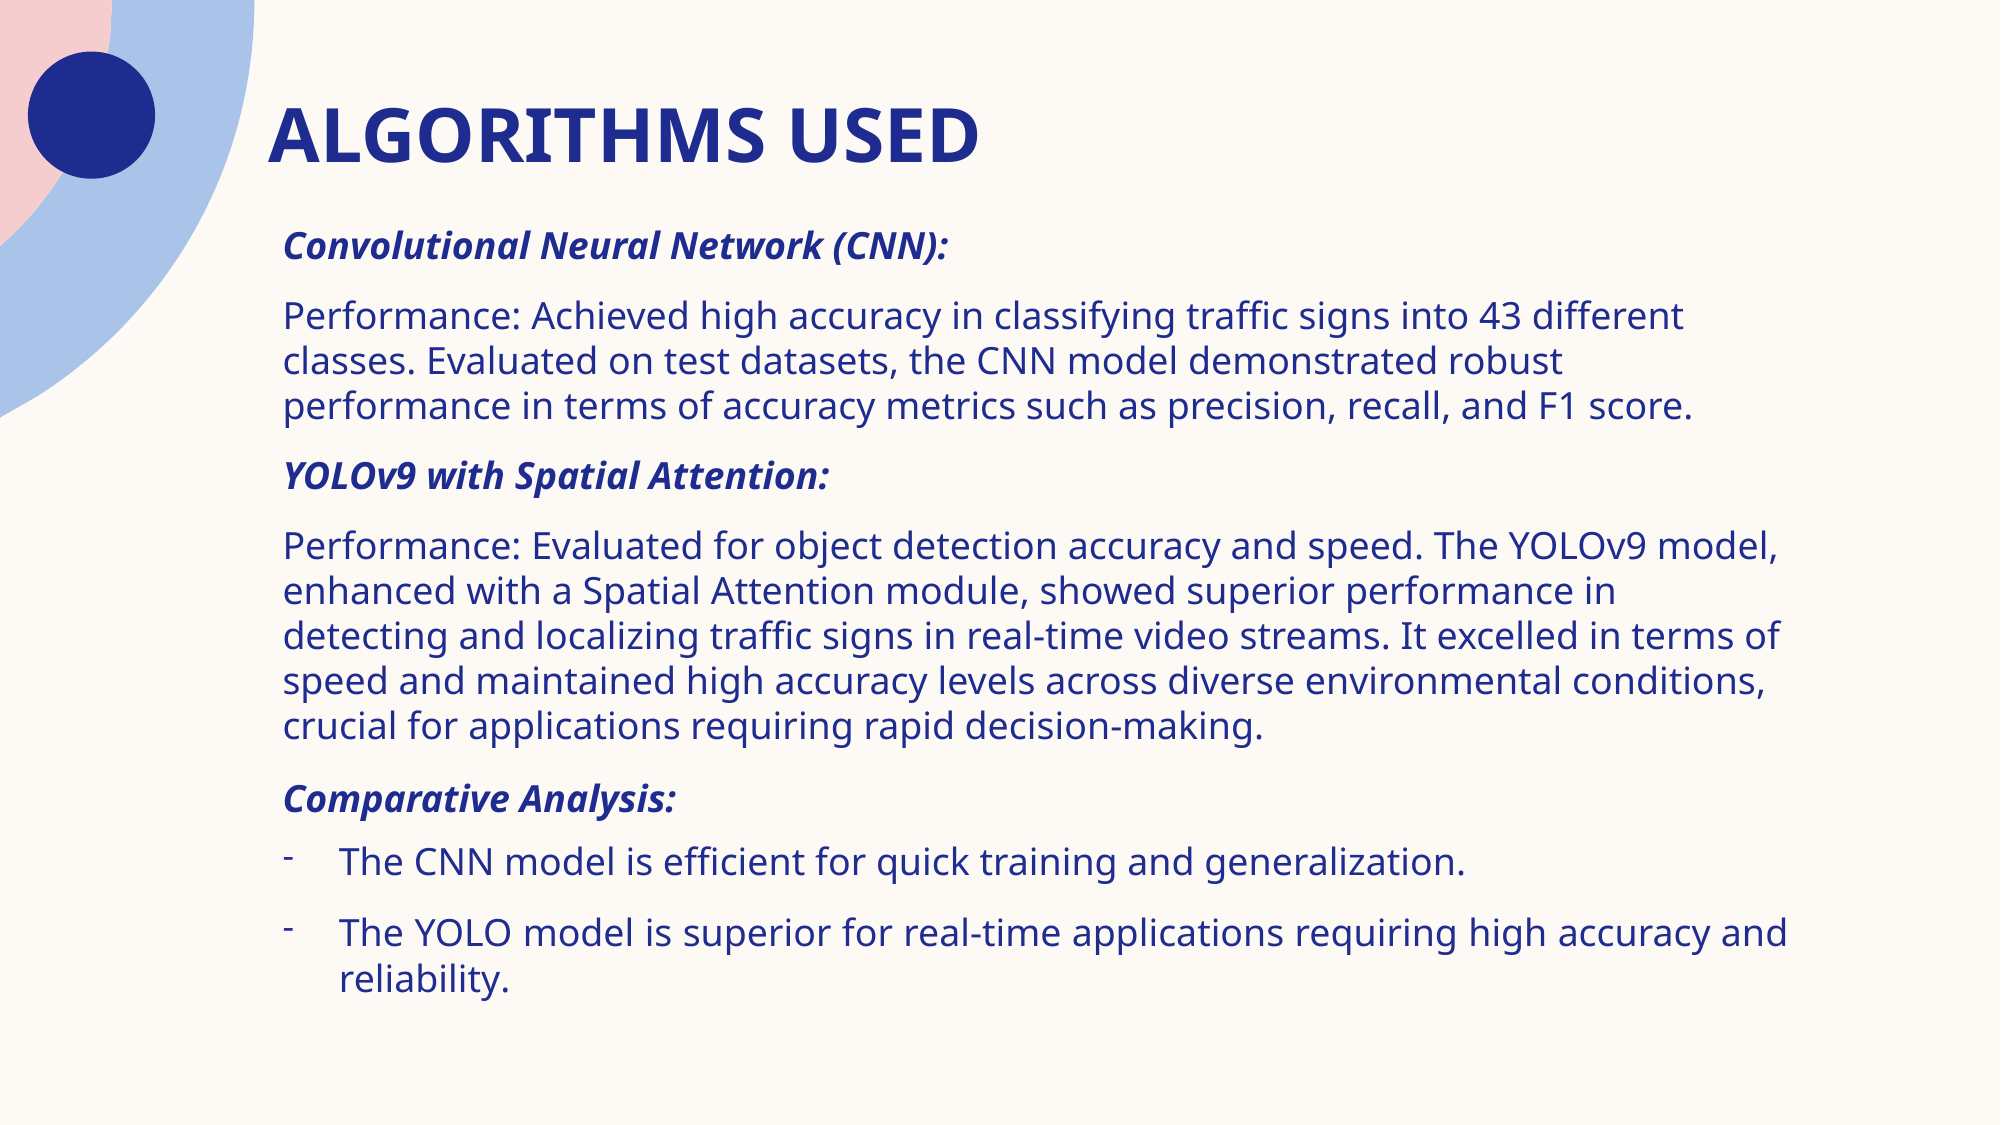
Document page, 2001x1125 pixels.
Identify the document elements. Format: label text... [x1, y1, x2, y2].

list Convolutional Neural Network (CNN): Performance: Achieved high accuracy in classifying traffic signs into 43 different classes. Evaluated on test datasets, the CNN model demonstrated robust performance in terms of accuracy metrics such as precision, recall, and F1 score. YOLOv9 with Spatial Attention: Performance: Evaluated for object detection accuracy and speed. The YOLOv9 model, enhanced with a Spatial Attention module, showed superior performance in detecting and localizing traffic signs in real-time video streams. It excelled in terms of speed and maintained high accuracy levels across diverse environmental conditions, crucial for applications requiring rapid decision-making. Comparative Analysis: The CNN model is efficient for quick training and generalization. The YOLO model is superior for real-time applications requiring high accuracy and reliability. [267, 222, 1809, 1023]
title Algorithms used [253, 17, 1875, 178]
